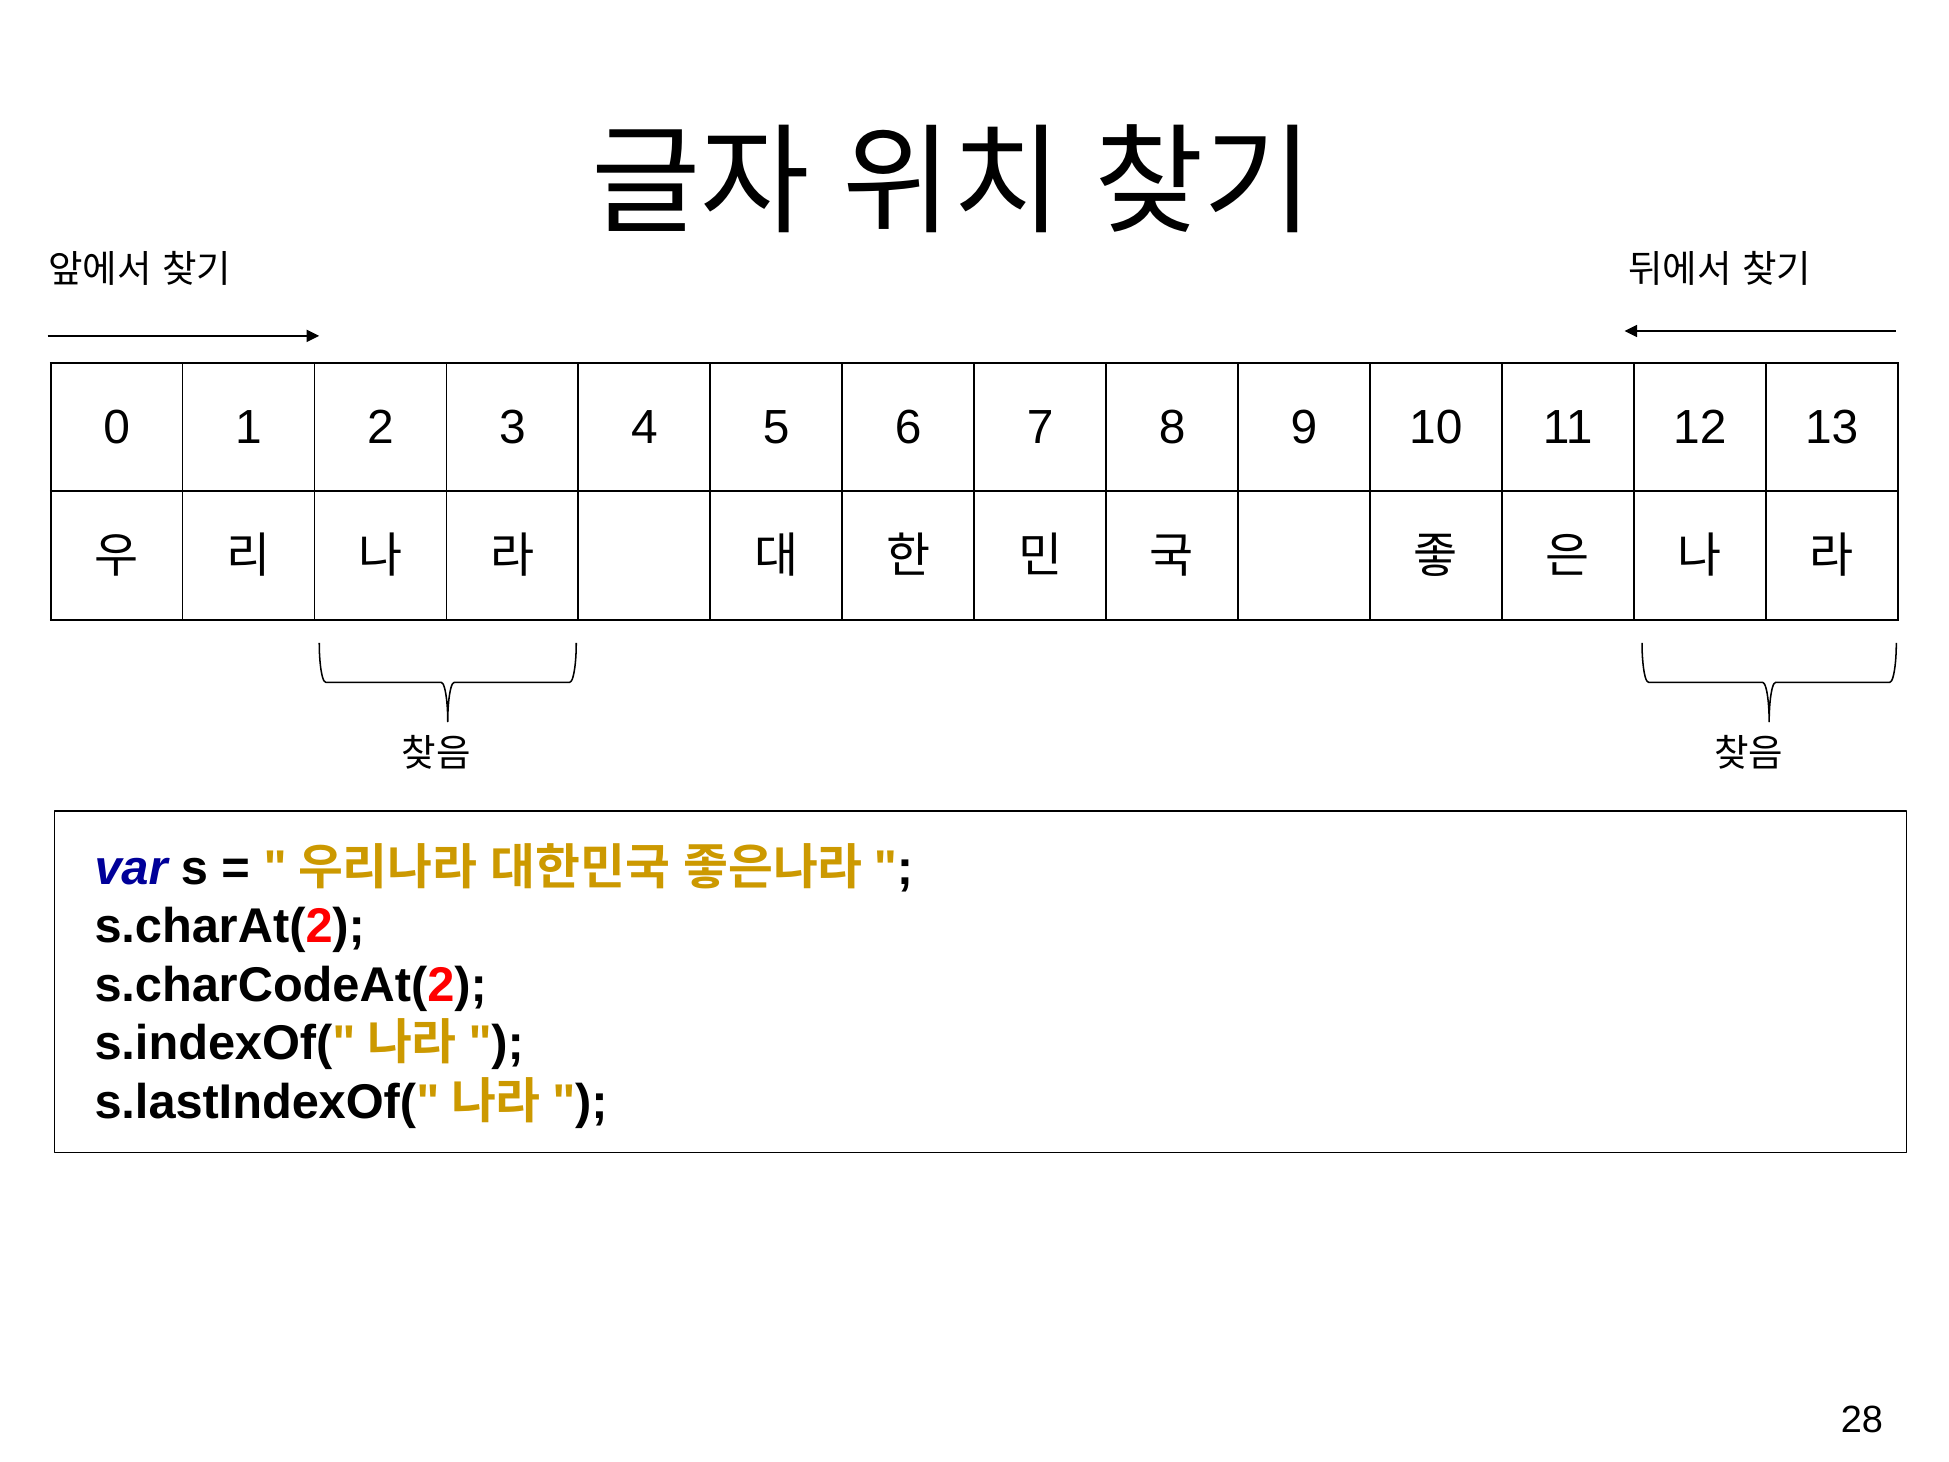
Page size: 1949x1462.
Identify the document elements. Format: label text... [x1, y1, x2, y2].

table_header 0 [52, 364, 182, 490]
table_cell [1239, 492, 1369, 619]
table_header 2 [315, 364, 446, 490]
table_cell 리 [183, 492, 314, 619]
text_box 앞에서 찾기 [33, 237, 344, 298]
text_box [319, 642, 577, 721]
table_cell 우 [52, 492, 182, 619]
table_header 5 [711, 364, 841, 490]
text_box 찾음 [386, 721, 525, 782]
table_cell 민 [975, 492, 1105, 619]
table_cell 한 [843, 492, 973, 619]
table_header 3 [447, 364, 577, 490]
table_header 7 [975, 364, 1105, 490]
text_box [1642, 642, 1897, 721]
table_cell 나 [315, 492, 446, 619]
table_header 1 [183, 364, 314, 490]
slide_number ‹#› [1496, 1372, 1899, 1462]
table_header 13 [1767, 364, 1897, 490]
table_header 4 [579, 364, 709, 490]
table_cell 은 [1503, 492, 1633, 619]
text_box 뒤에서 찾기 [1613, 237, 1924, 298]
table_header 11 [1503, 364, 1633, 490]
table_header 8 [1107, 364, 1237, 490]
table_header 9 [1239, 364, 1369, 490]
text_box 찾음 [1699, 721, 1838, 782]
title 글자 위치 찾기 [156, 92, 1749, 255]
table_cell [579, 492, 709, 619]
table_header 12 [1635, 364, 1765, 490]
table_cell 라 [1767, 492, 1897, 619]
table_header 6 [843, 364, 973, 490]
table_cell 나 [1635, 492, 1765, 619]
table_cell 좋 [1371, 492, 1501, 619]
table_header 10 [1371, 364, 1501, 490]
table_cell 국 [1107, 492, 1237, 619]
table_cell 라 [447, 492, 577, 619]
text_box var s = "우리나라 대한민국 좋은나라"; s.charAt(2); s.charCodeAt(2); s.indexOf("나라"); s.lastIndexOf("나라"); [54, 810, 1907, 1153]
table_cell 대 [711, 492, 841, 619]
